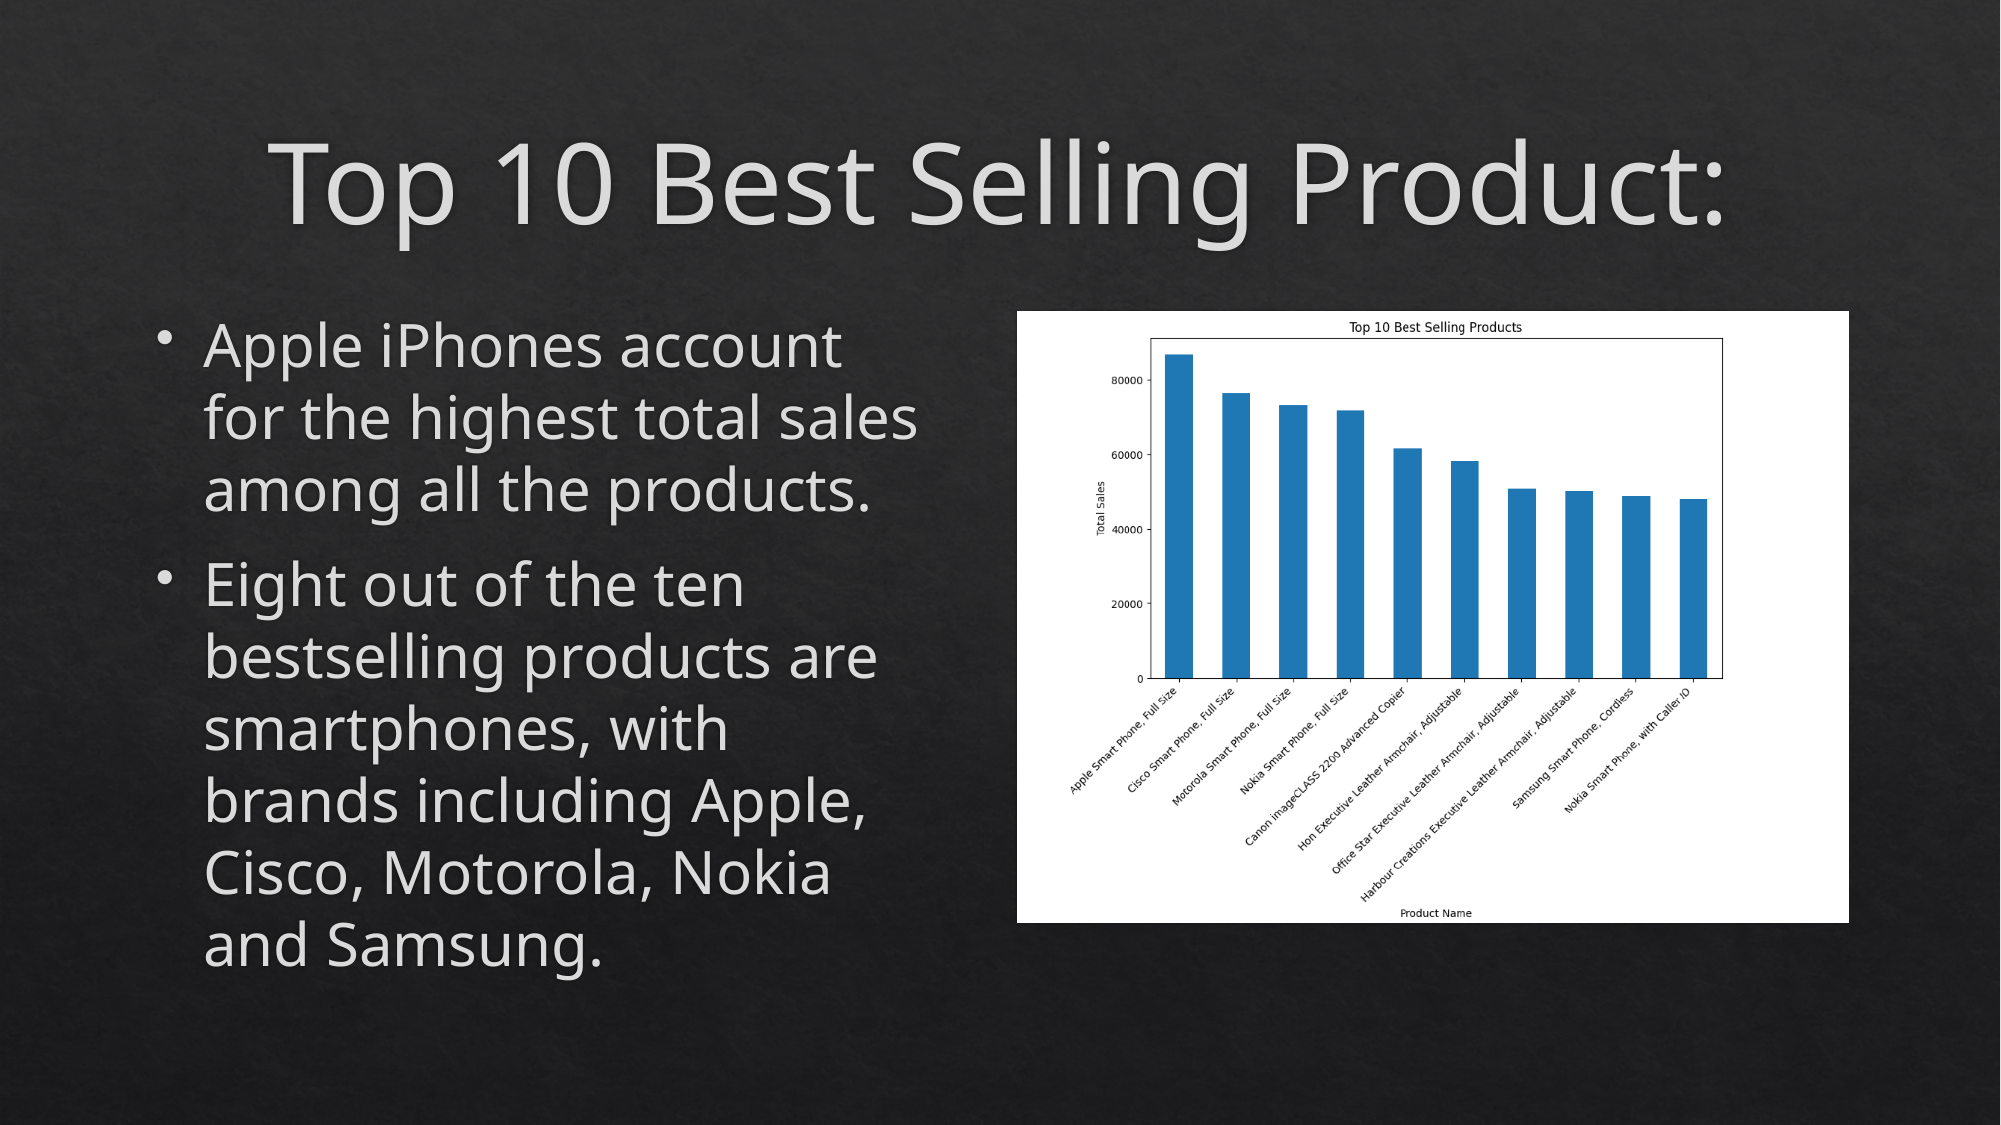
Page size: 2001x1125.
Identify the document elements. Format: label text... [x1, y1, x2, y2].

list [1017, 311, 1849, 923]
title Top 10 Best Selling Product: [149, 99, 1849, 260]
list Apple iPhones account for the highest total sales among all the products. Eight out of the ten bestselling products are smartphones, with brands including Apple, Cisco, Motorola, Nokia and Samsung. [137, 299, 944, 1014]
